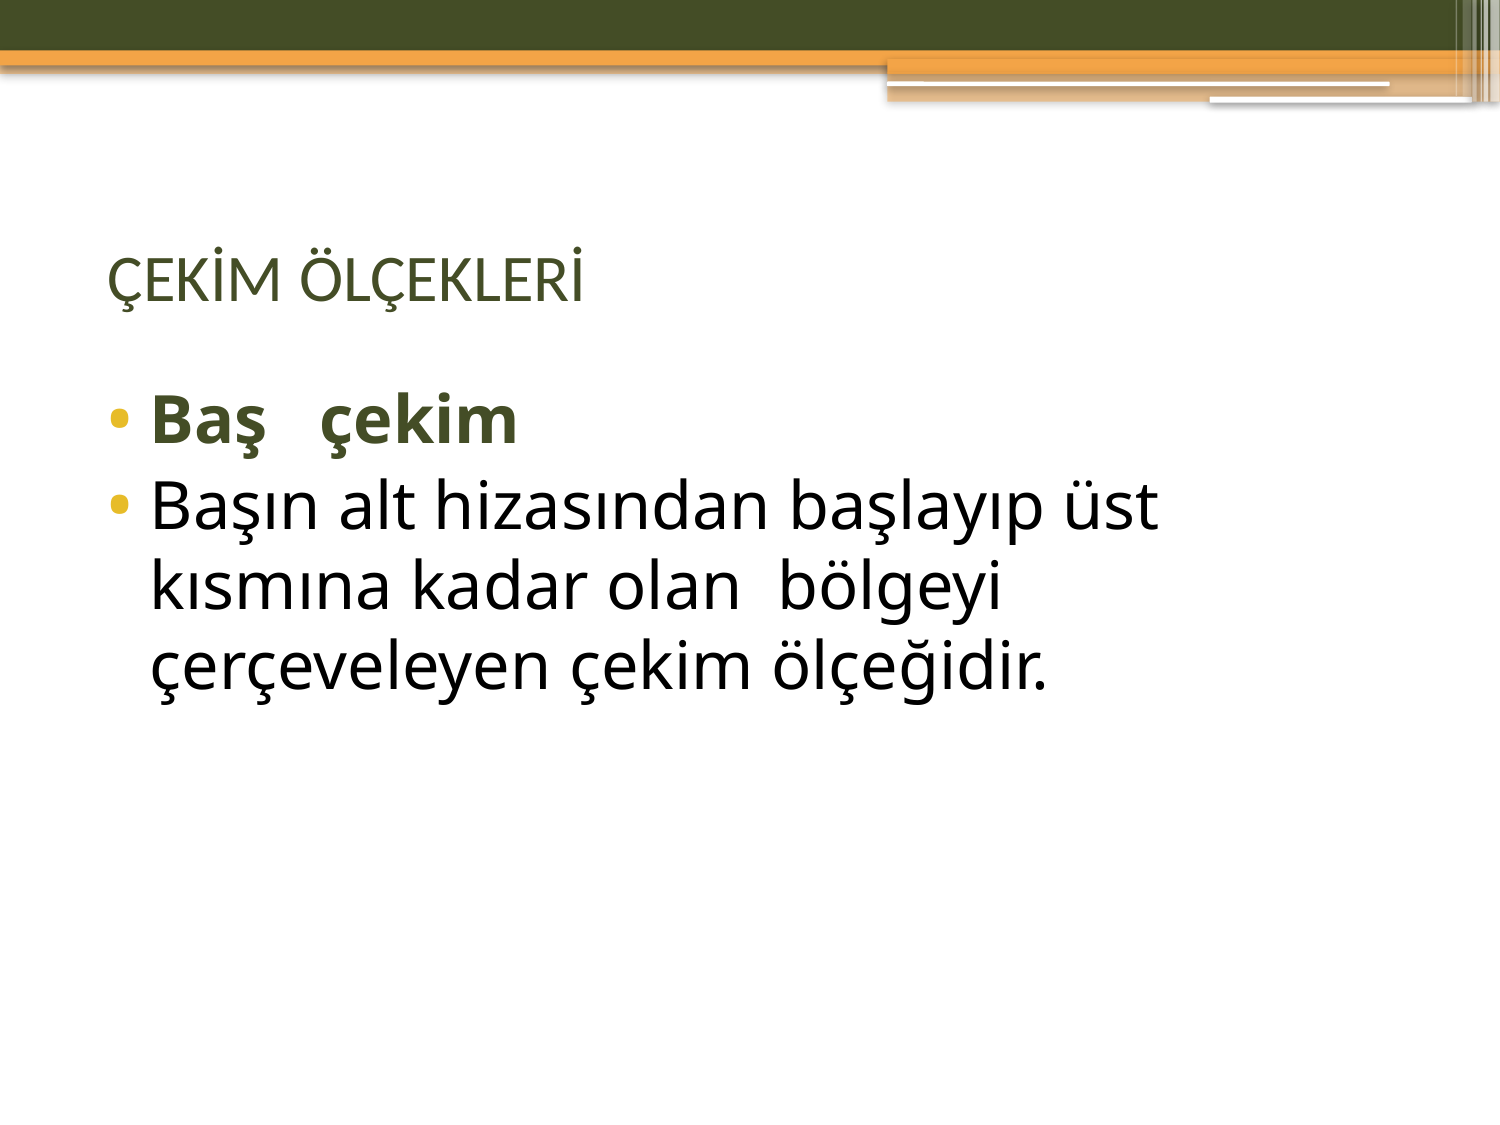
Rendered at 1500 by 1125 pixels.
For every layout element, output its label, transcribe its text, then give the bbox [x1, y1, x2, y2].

title ÇEKİM ÖLÇEKLERİ [75, 187, 1425, 363]
list Baş çekim Başın alt hizasından başlayıp üst kısmına kadar olan bölgeyi çerçeveleyen çekim ölçeğidir. [75, 368, 1425, 1079]
